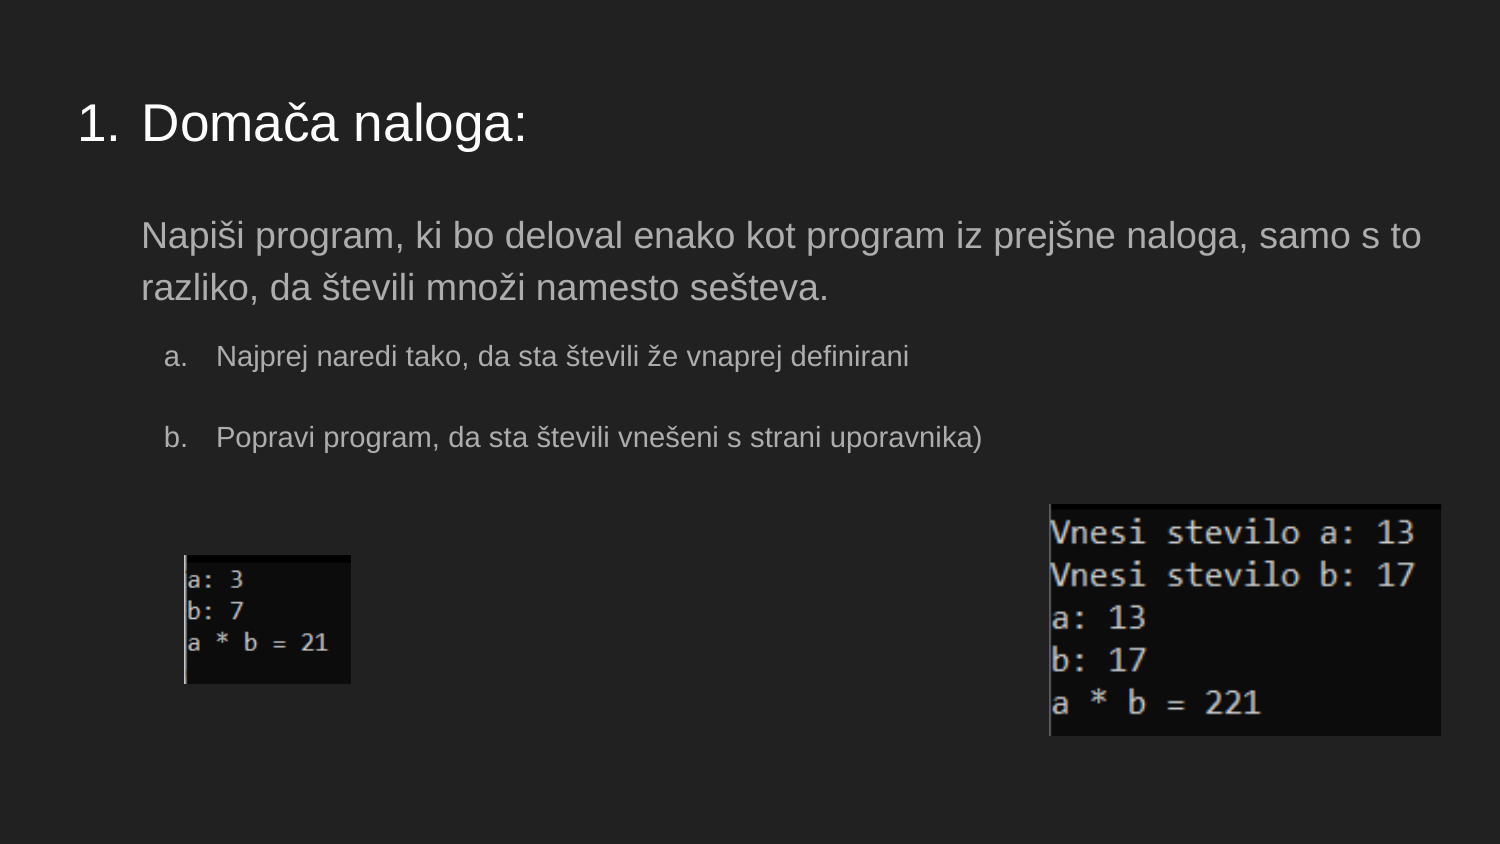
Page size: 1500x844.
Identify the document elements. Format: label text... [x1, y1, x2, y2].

list Napiši program, ki bo deloval enako kot program iz prejšne naloga, samo s to razliko, da števili množi namesto sešteva. Najprej naredi tako, da sta števili že vnaprej definirani Popravi program, da sta števili vnešeni s strani uporavnika) [51, 189, 1449, 750]
picture [184, 555, 351, 684]
title Domača naloga: [51, 72, 1449, 167]
picture [1049, 503, 1442, 736]
